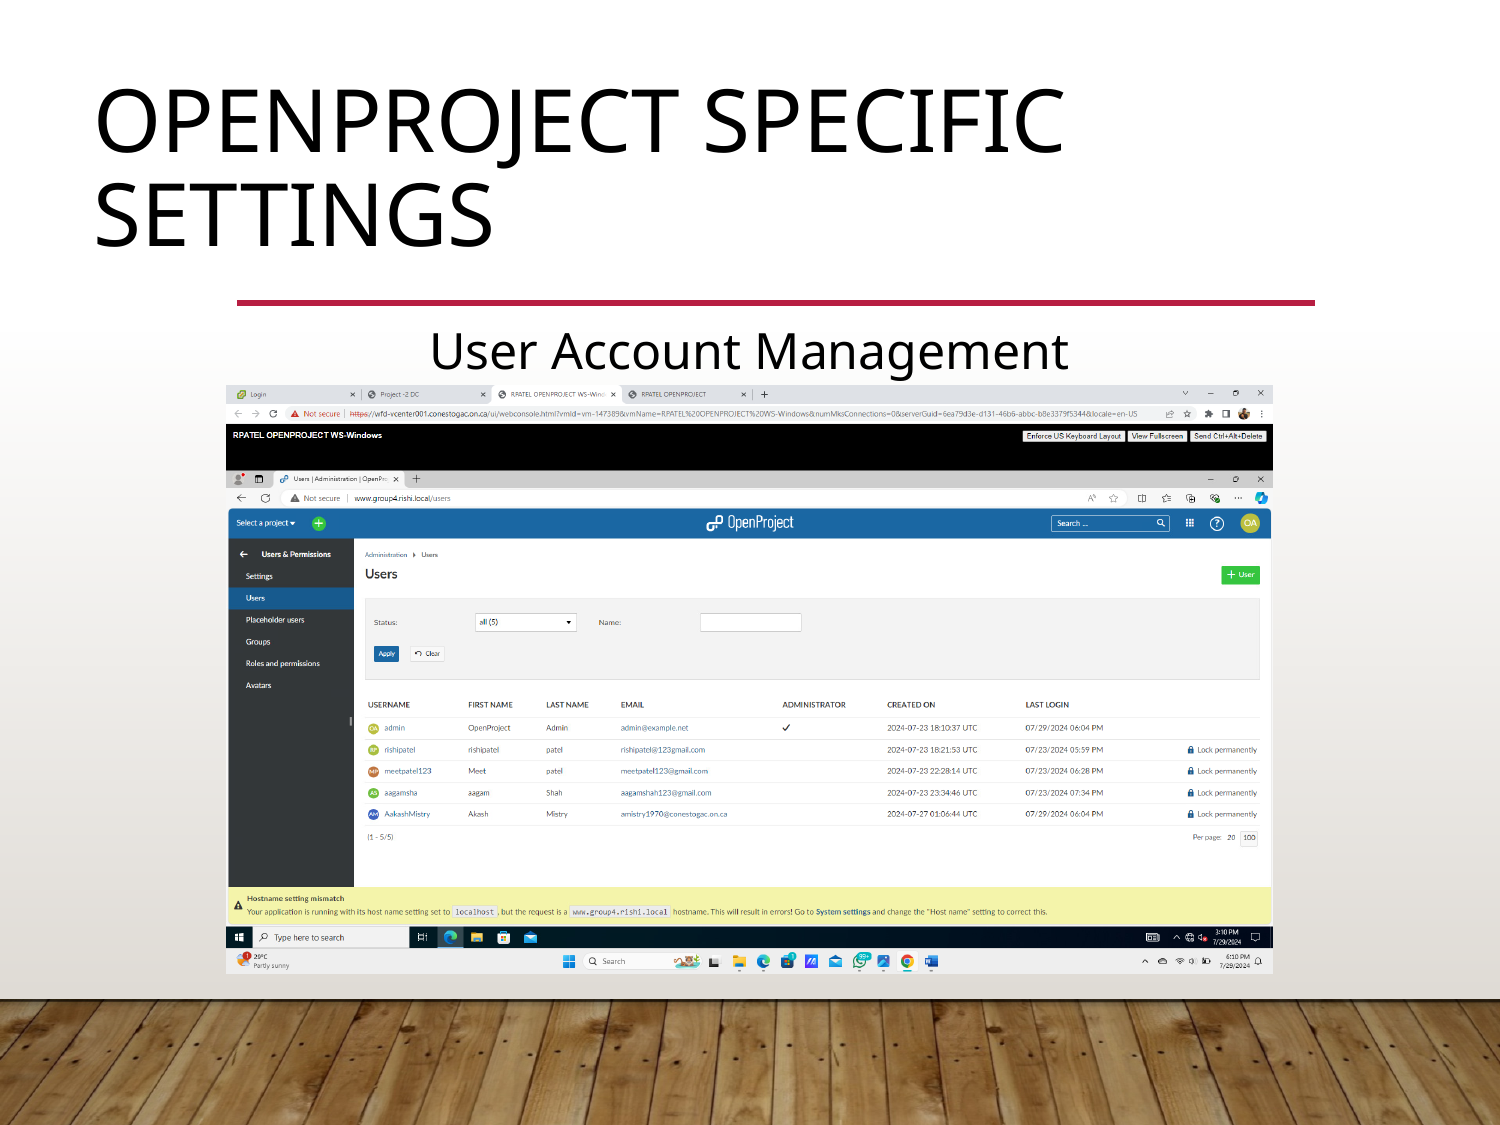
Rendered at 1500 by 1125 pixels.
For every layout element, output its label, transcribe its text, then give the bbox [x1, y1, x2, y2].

list User Account Management [78, 296, 1421, 410]
title OpenProject Specific Settings [78, 68, 1421, 274]
picture [0, 999, 1500, 1125]
picture [226, 385, 1273, 975]
